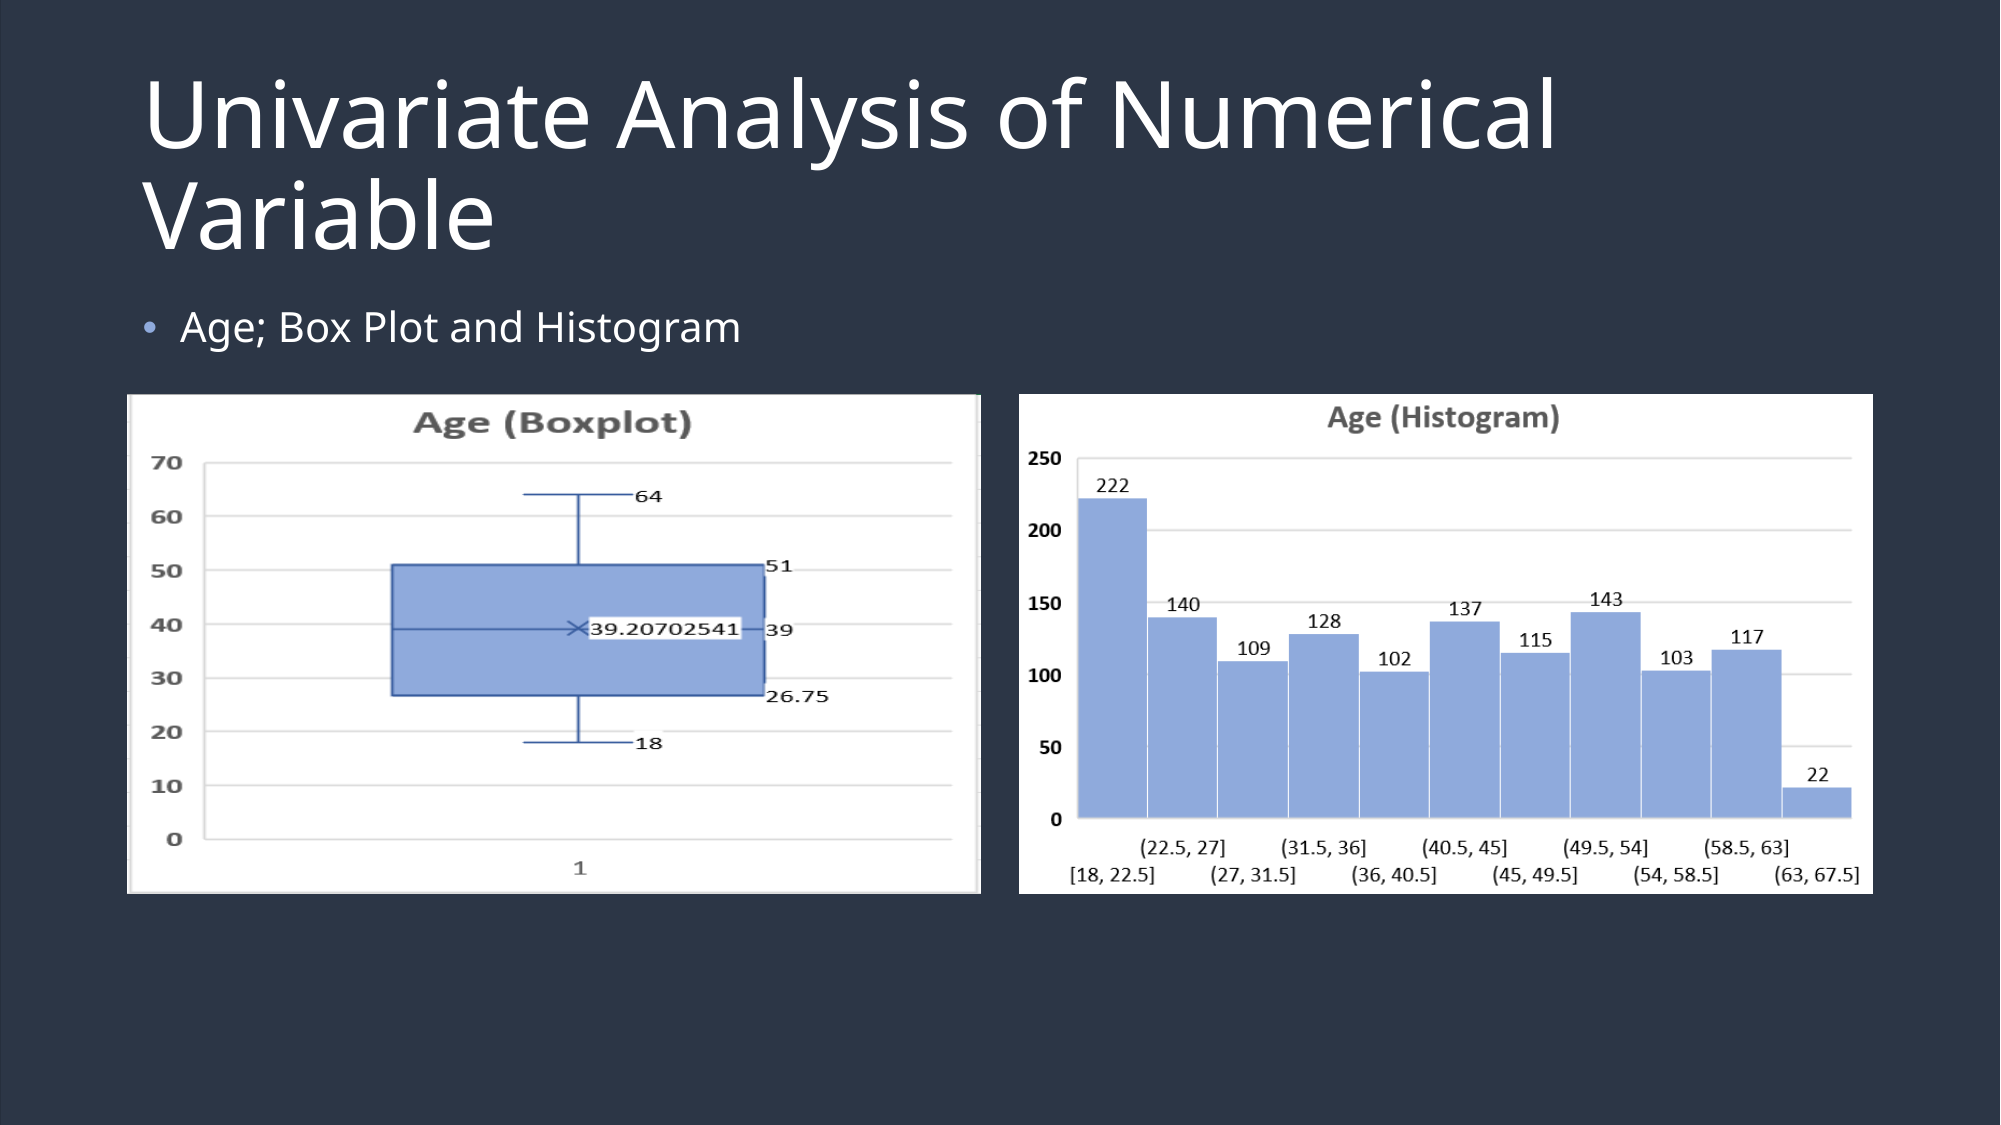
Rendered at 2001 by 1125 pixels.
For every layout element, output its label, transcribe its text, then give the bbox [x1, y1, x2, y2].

picture [127, 394, 981, 894]
picture [1019, 394, 1873, 894]
list Age; Box Plot and Histogram [127, 299, 1873, 1014]
title Univariate Analysis of Numerical Variable [127, 59, 1873, 278]
